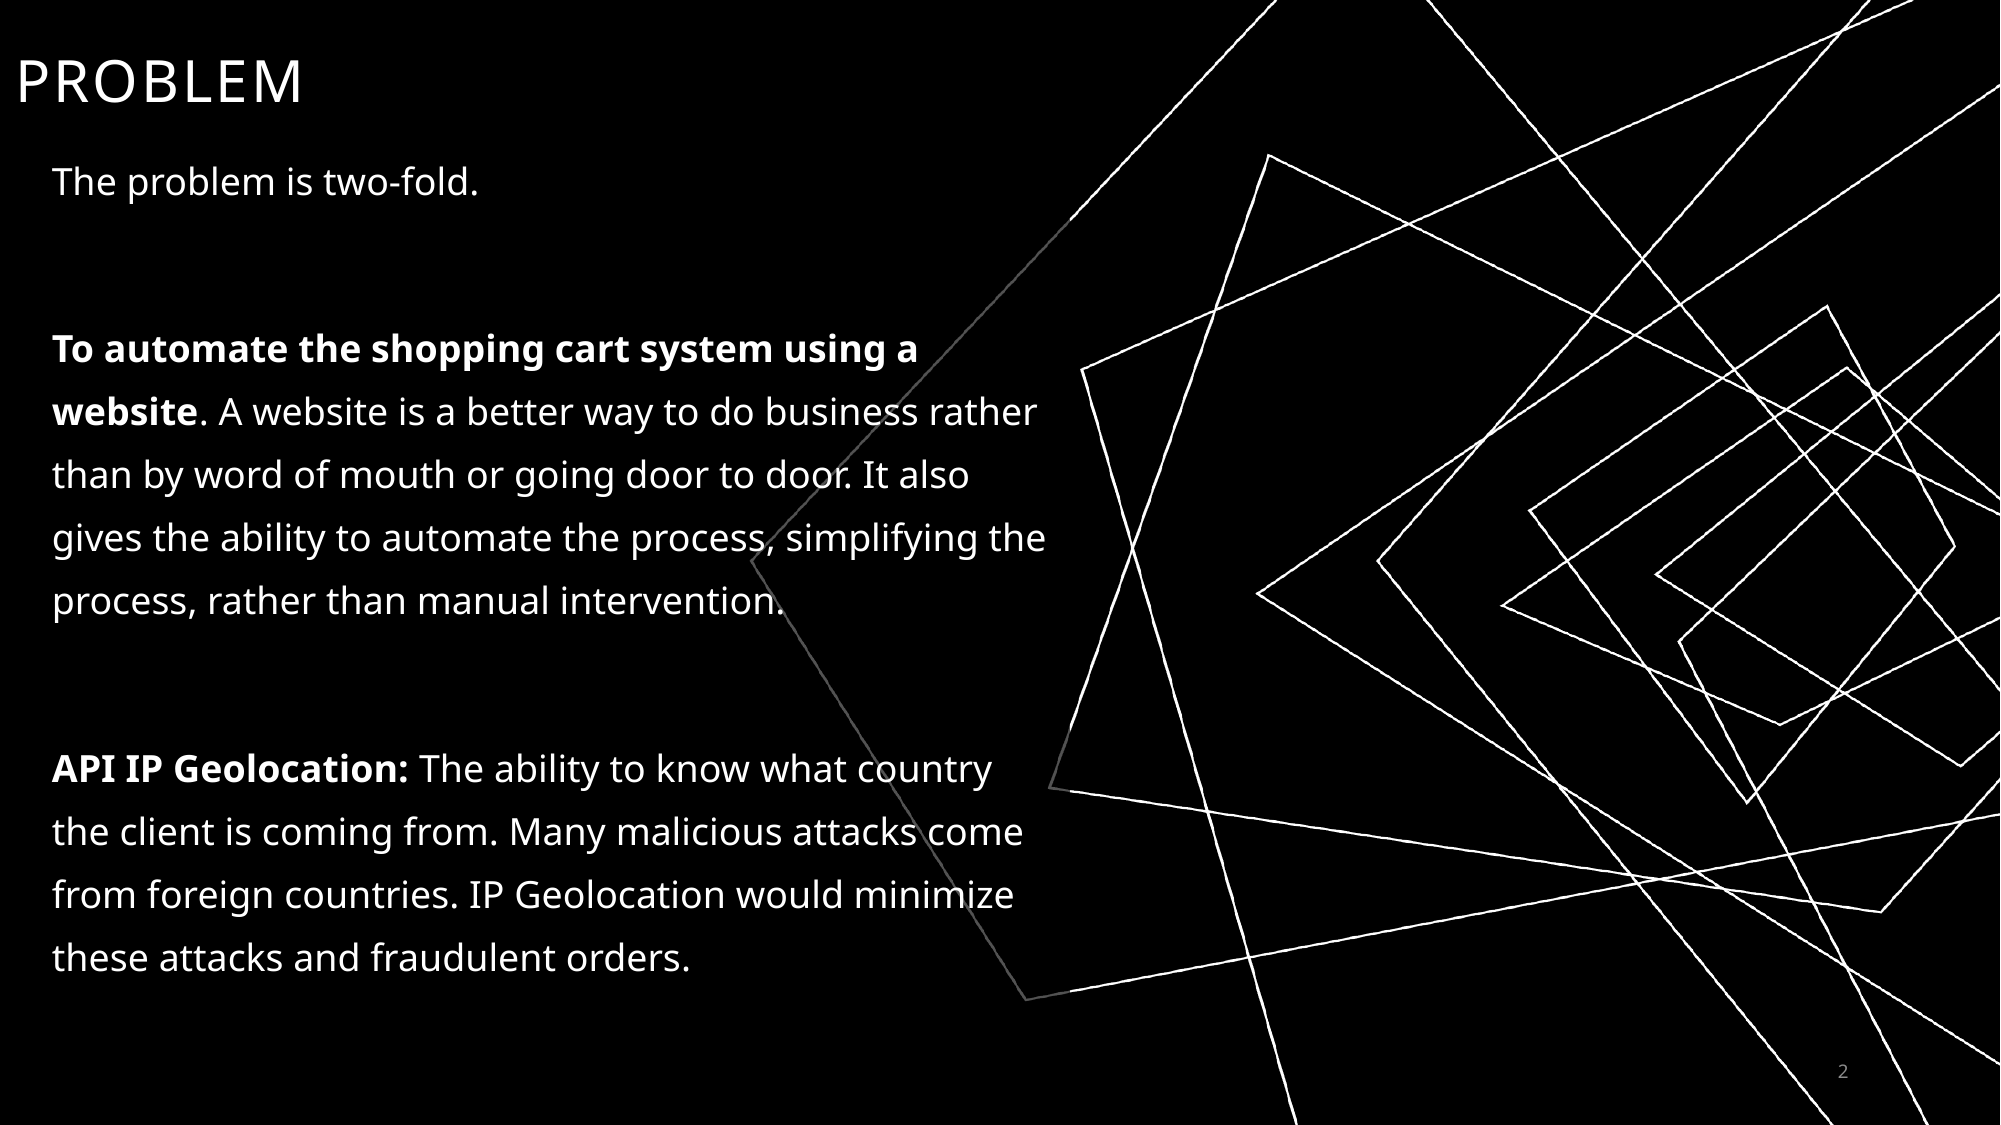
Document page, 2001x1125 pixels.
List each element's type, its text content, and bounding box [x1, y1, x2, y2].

list The problem is two-fold. To automate the shopping cart system using a website. A website is a better way to do business rather than by word of mouth or going door to door. It also gives the ability to automate the process, simplifying the process, rather than manual intervention. API IP Geolocation: The ability to know what country the client is coming from. Many malicious attacks come from foreign countries. IP Geolocation would minimize these attacks and fraudulent orders. [36, 132, 1070, 1066]
picture [693, 0, 2000, 1125]
slide_number 2 [1701, 1042, 1864, 1103]
title Problem [0, 35, 475, 123]
